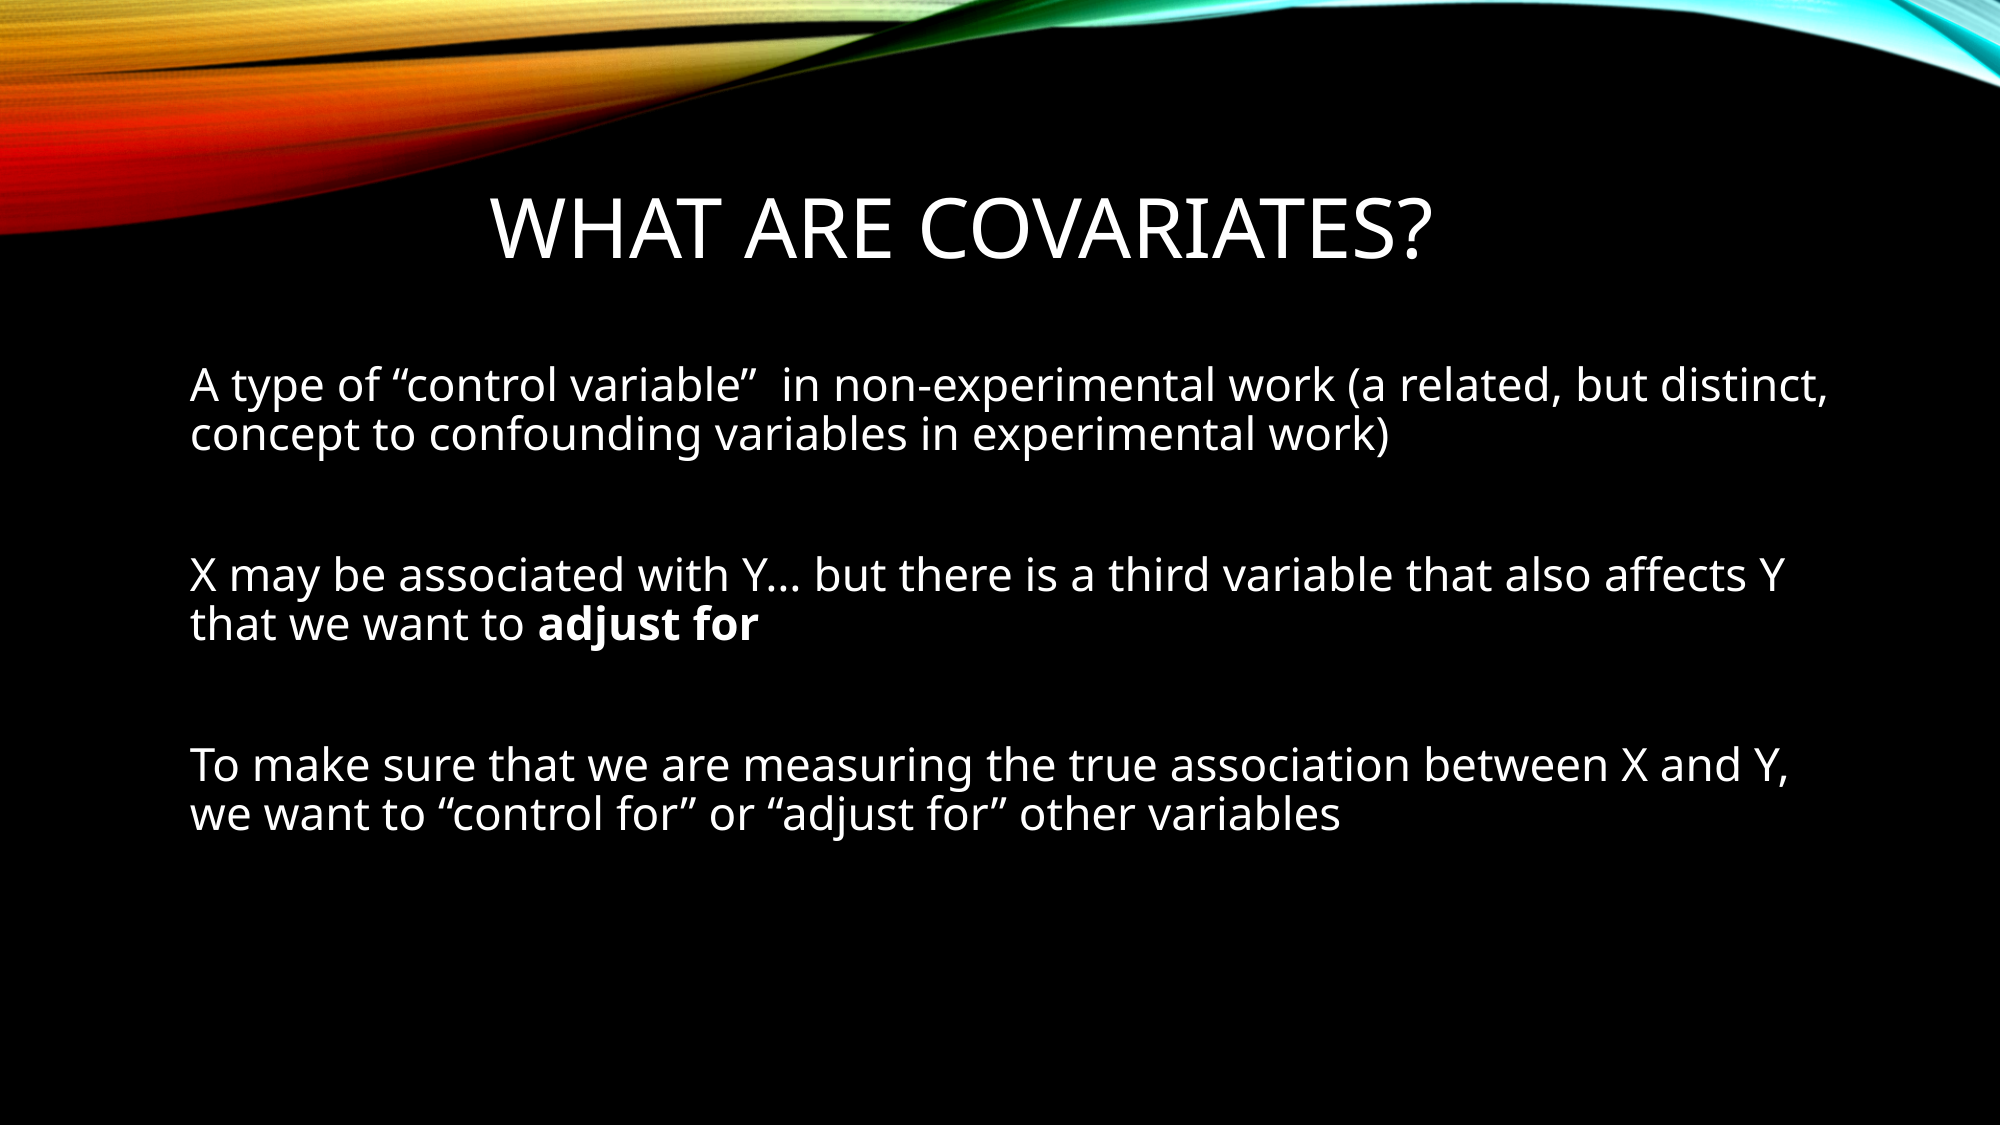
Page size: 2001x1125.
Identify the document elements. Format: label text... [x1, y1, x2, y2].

title What are covariates? [474, 125, 1888, 338]
picture [0, 0, 2000, 237]
list A type of “control variable” in non-experimental work (a related, but distinct, concept to confounding variables in experimental work) X may be associated with Y… but there is a third variable that also affects Y that we want to adjust for To make sure that we are measuring the true association between X and Y, we want to “control for” or “adjust for” other variables [137, 299, 1863, 1041]
